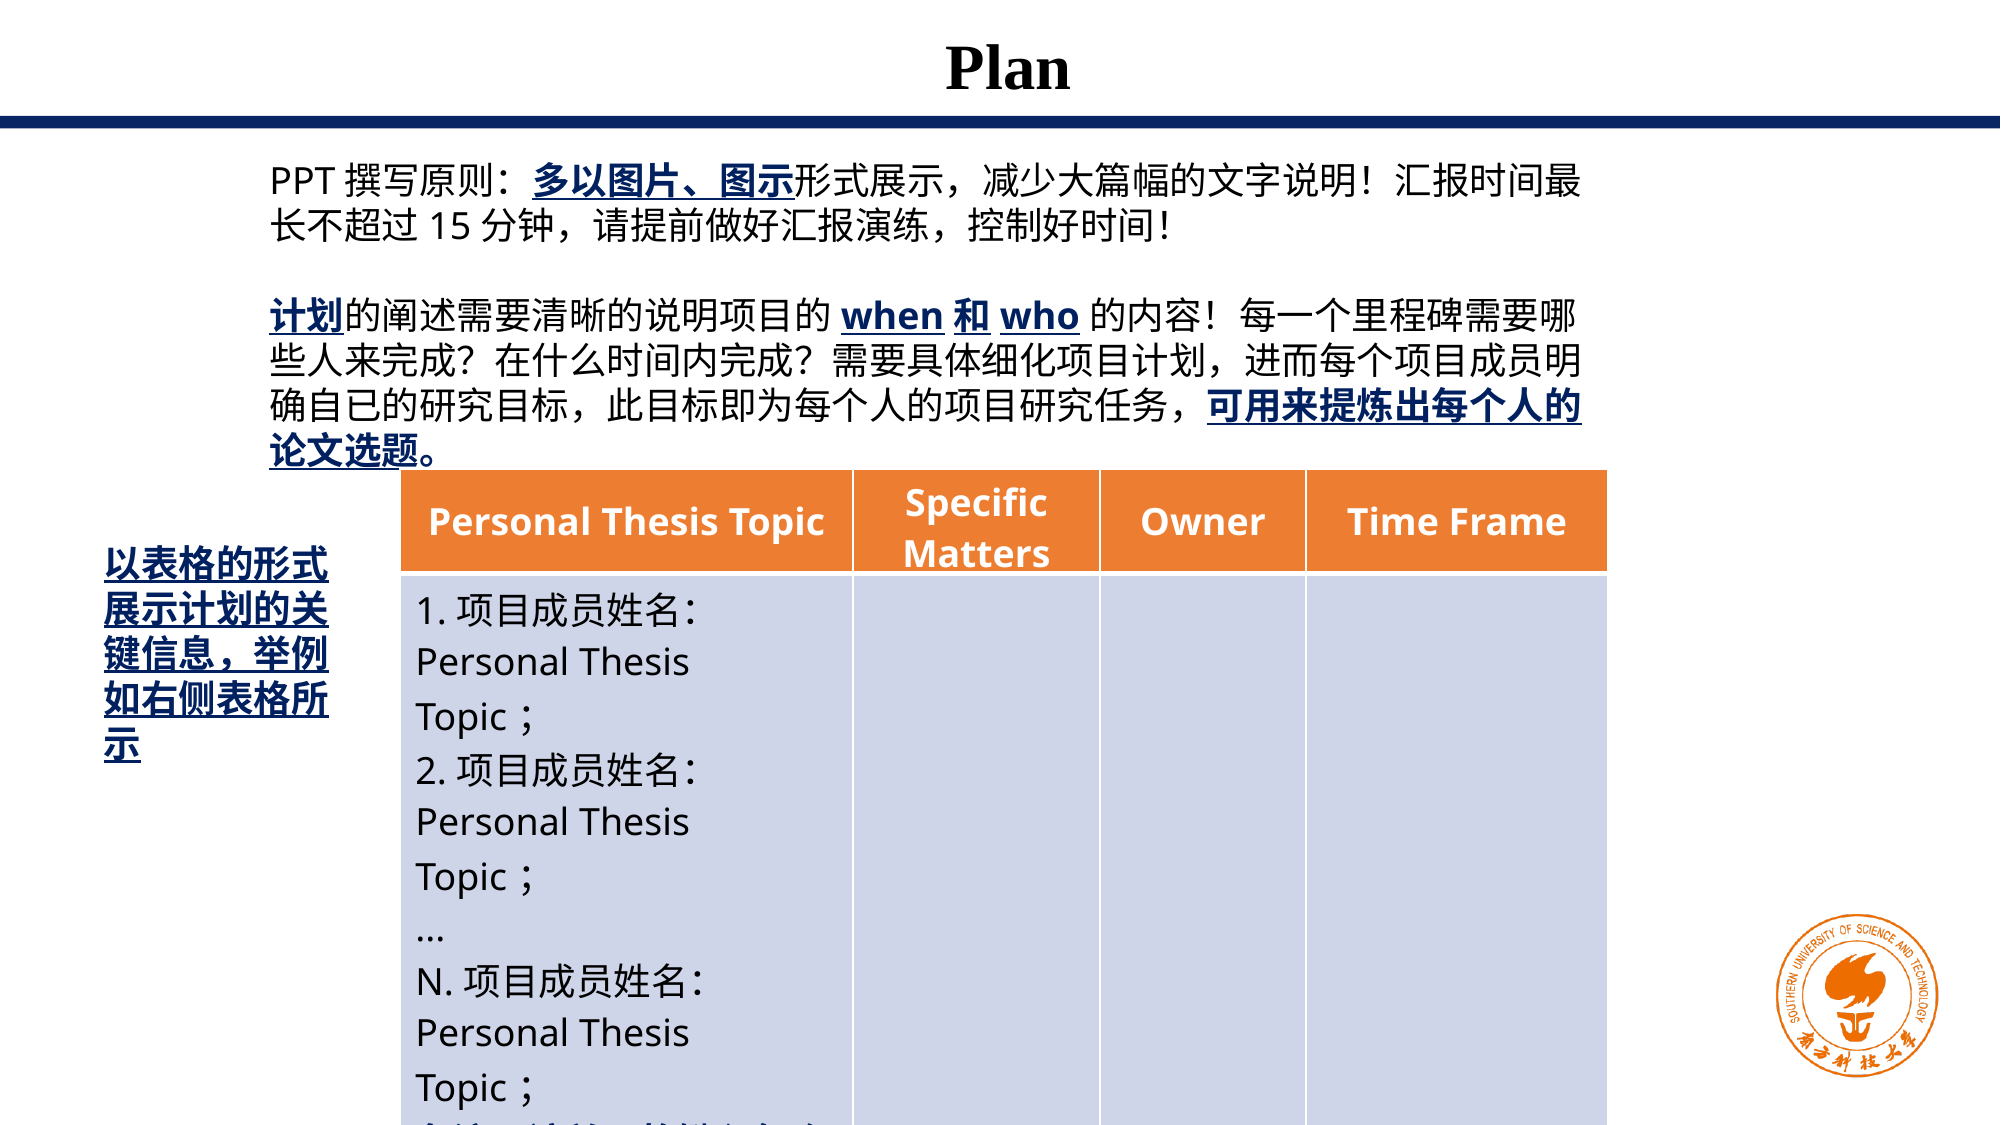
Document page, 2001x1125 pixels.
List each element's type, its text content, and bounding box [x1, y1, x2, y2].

title Plan [492, 20, 1541, 115]
table_cell [1101, 576, 1305, 1125]
text_box PPT撰写原则：多以图片、图示形式展示，减少大篇幅的文字说明！汇报时间最长不超过15分钟，请提前做好汇报演练，控制好时间！ 计划的阐述需要清晰的说明项目的when和who的内容！每一个里程碑需要哪些人来完成？在什么时间内完成？需要具体细化项目计划，进而每个项目成员明确自已的研究目标，此目标即为每个人的项目研究任务，可用来提炼出每个人的论文选题。 [254, 149, 1608, 480]
table_header Specific Matters [854, 470, 1099, 571]
table_header Personal Thesis Topic [401, 470, 852, 571]
table_cell 1.项目成员姓名：Personal Thesis Topic； 2.项目成员姓名：Personal Thesis Topic； ... N.项目成员姓名：Personal Thesis Topic； 备注：该单元格键入每个项目成员负责的论文选题（“一人一题”原则） [401, 576, 852, 1125]
table_cell [1307, 576, 1607, 1125]
table_cell [854, 576, 1099, 1125]
table_header Time Frame [1307, 470, 1607, 571]
text_box 以表格的形式展示计划的关键信息，举例如右侧表格所示 [89, 532, 349, 773]
table_header Owner [1101, 470, 1305, 571]
text_box [0, 115, 2000, 129]
picture [1773, 911, 1943, 1079]
